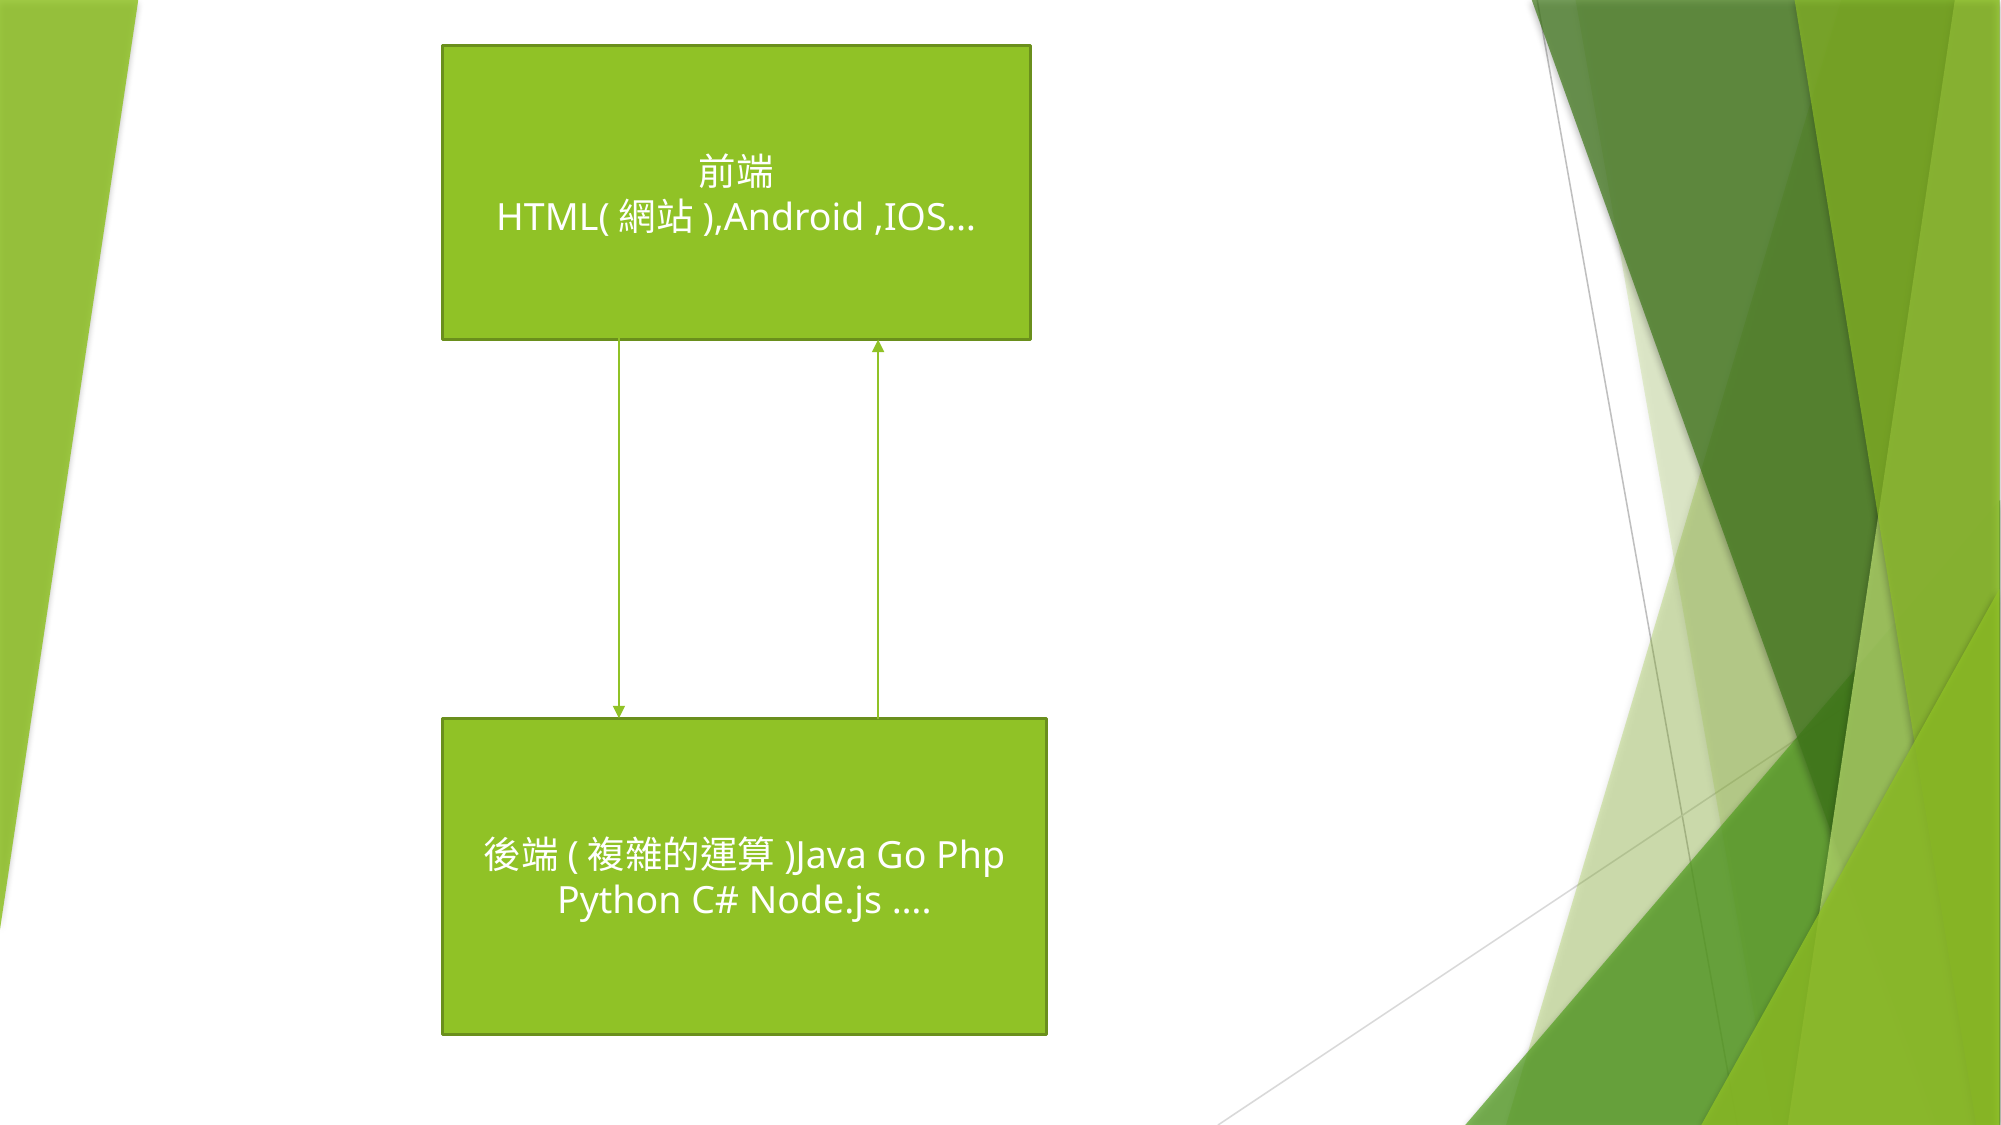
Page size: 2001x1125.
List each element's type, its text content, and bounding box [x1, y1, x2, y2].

text_box 後端(複雜的運算)Java Go Php Python C# Node.js …. [441, 717, 1048, 1036]
text_box 前端 HTML(網站),Android ,IOS… [441, 44, 1032, 341]
